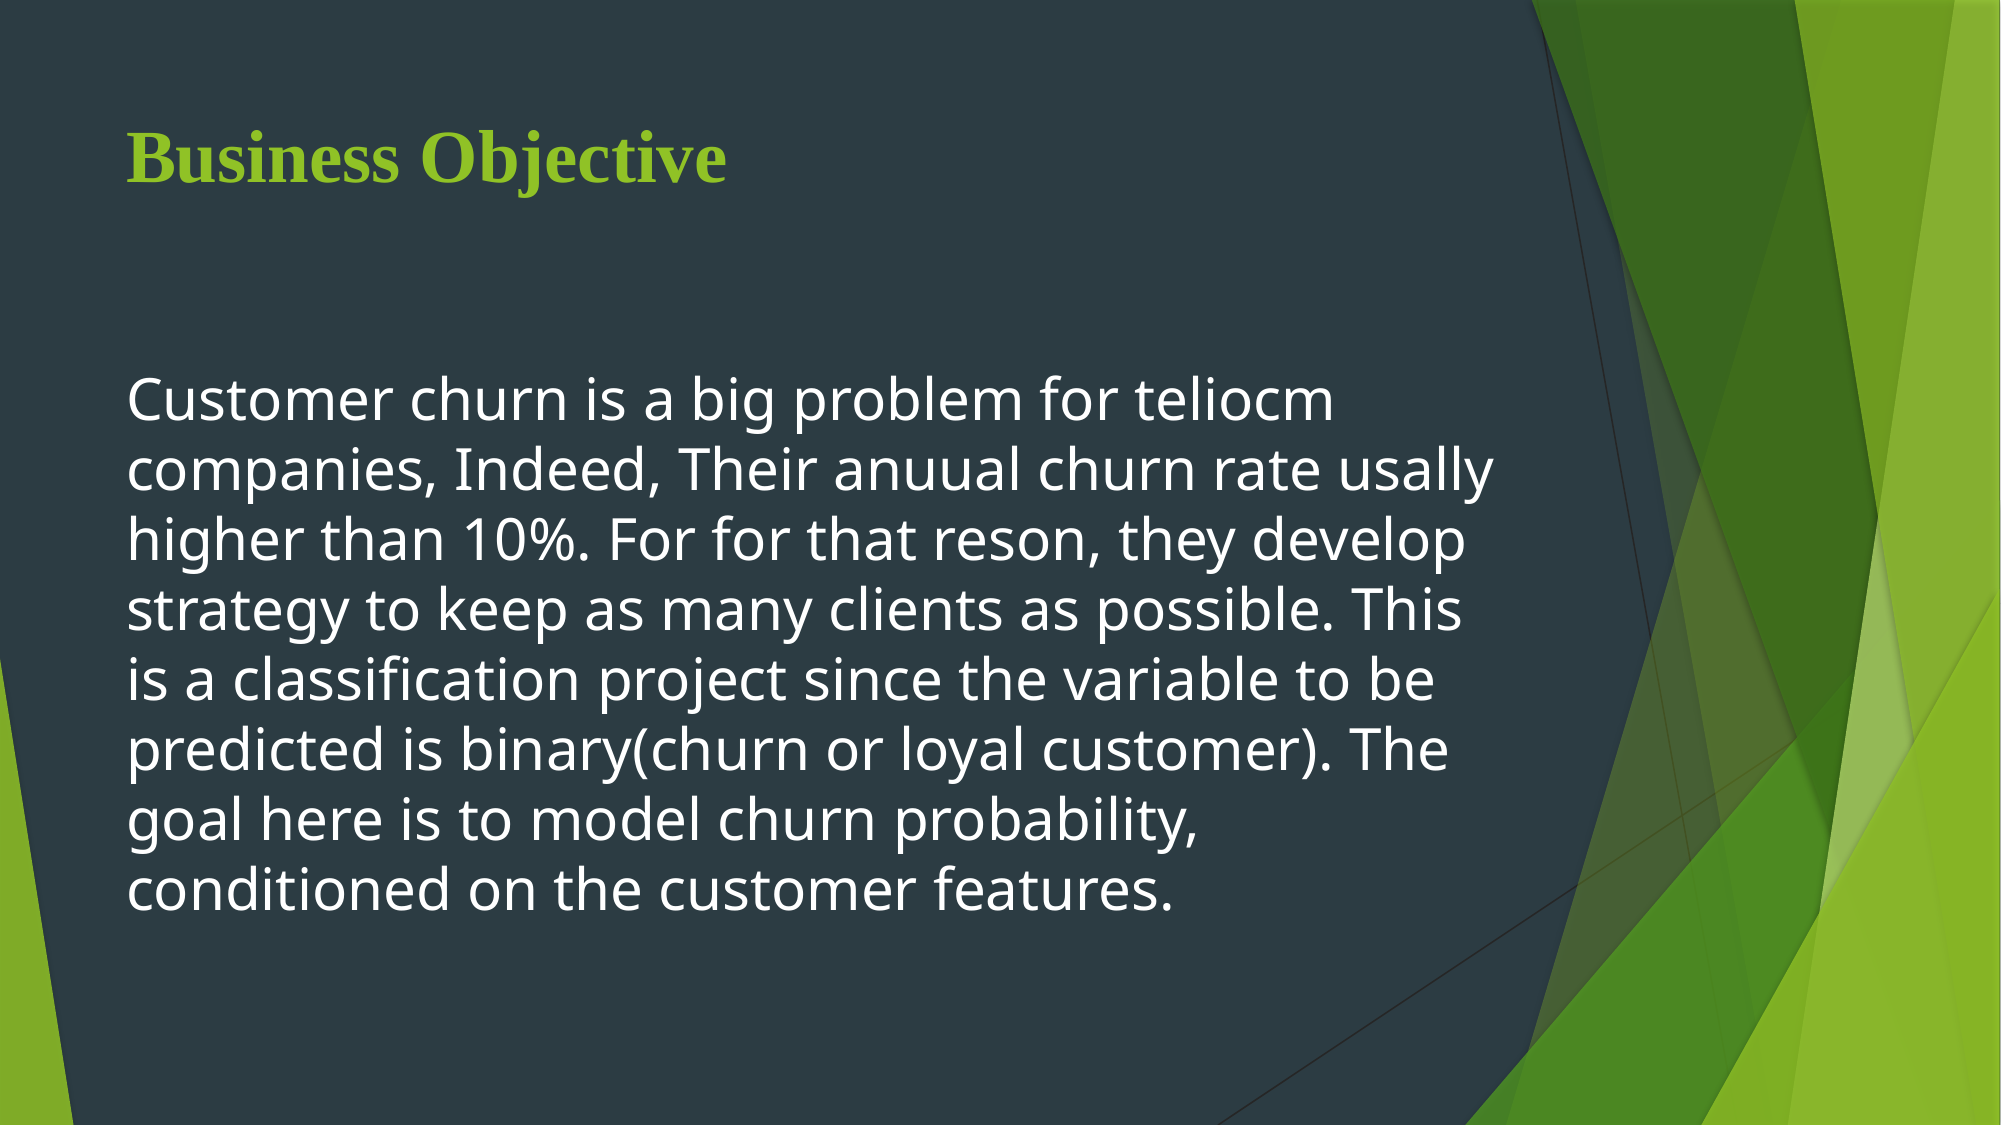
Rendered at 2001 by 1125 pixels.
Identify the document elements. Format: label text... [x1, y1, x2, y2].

list Customer churn is a big problem for teliocm companies, Indeed, Their anuual churn rate usally higher than 10%. For for that reson, they develop strategy to keep as many clients as possible. This is a classification project since the variable to be predicted is binary(churn or loyal customer). The goal here is to model churn probability, conditioned on the customer features. [111, 354, 1522, 992]
title Business Objective [111, 99, 1522, 317]
